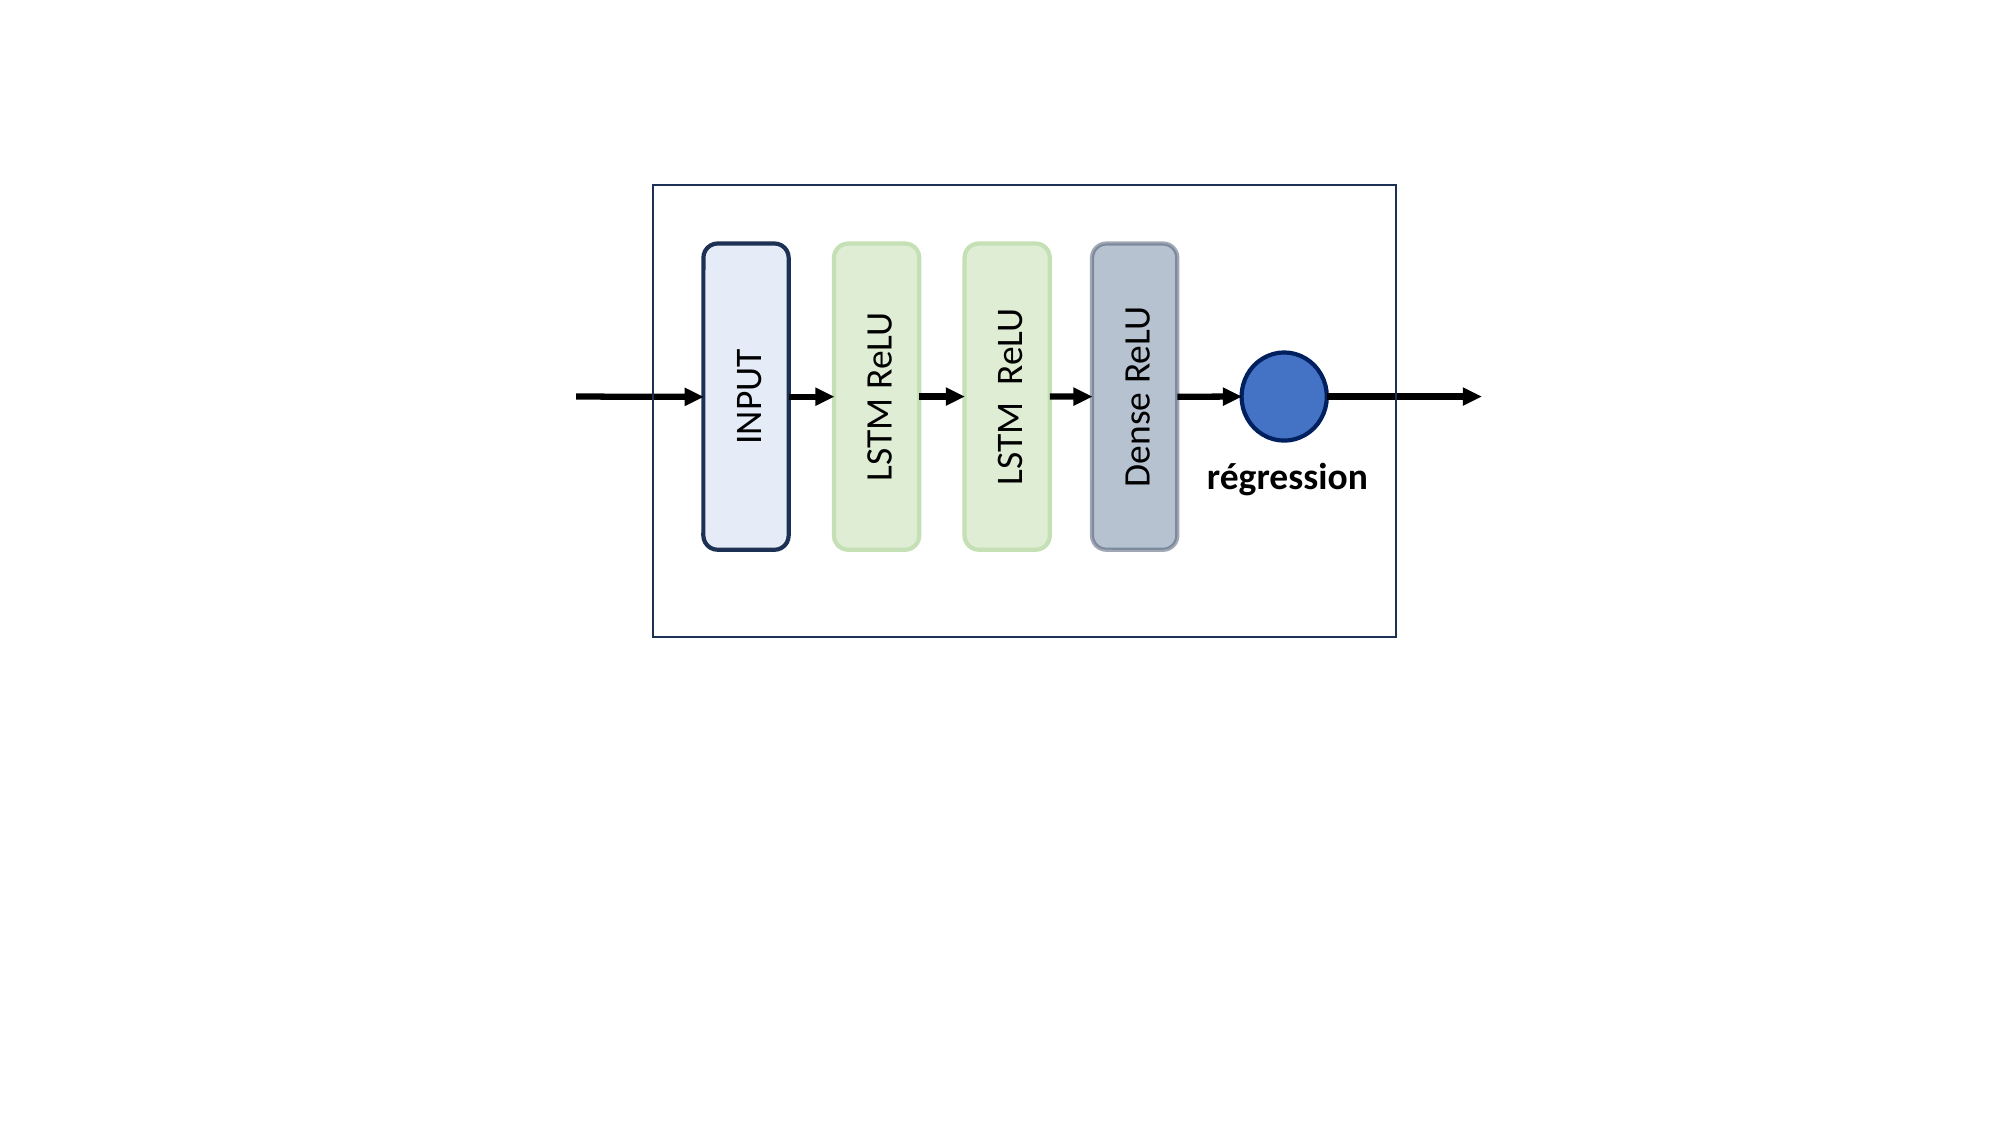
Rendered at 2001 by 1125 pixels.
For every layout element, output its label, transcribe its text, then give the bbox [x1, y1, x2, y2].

text_box régression [1178, 445, 1397, 505]
text_box [652, 184, 1397, 638]
